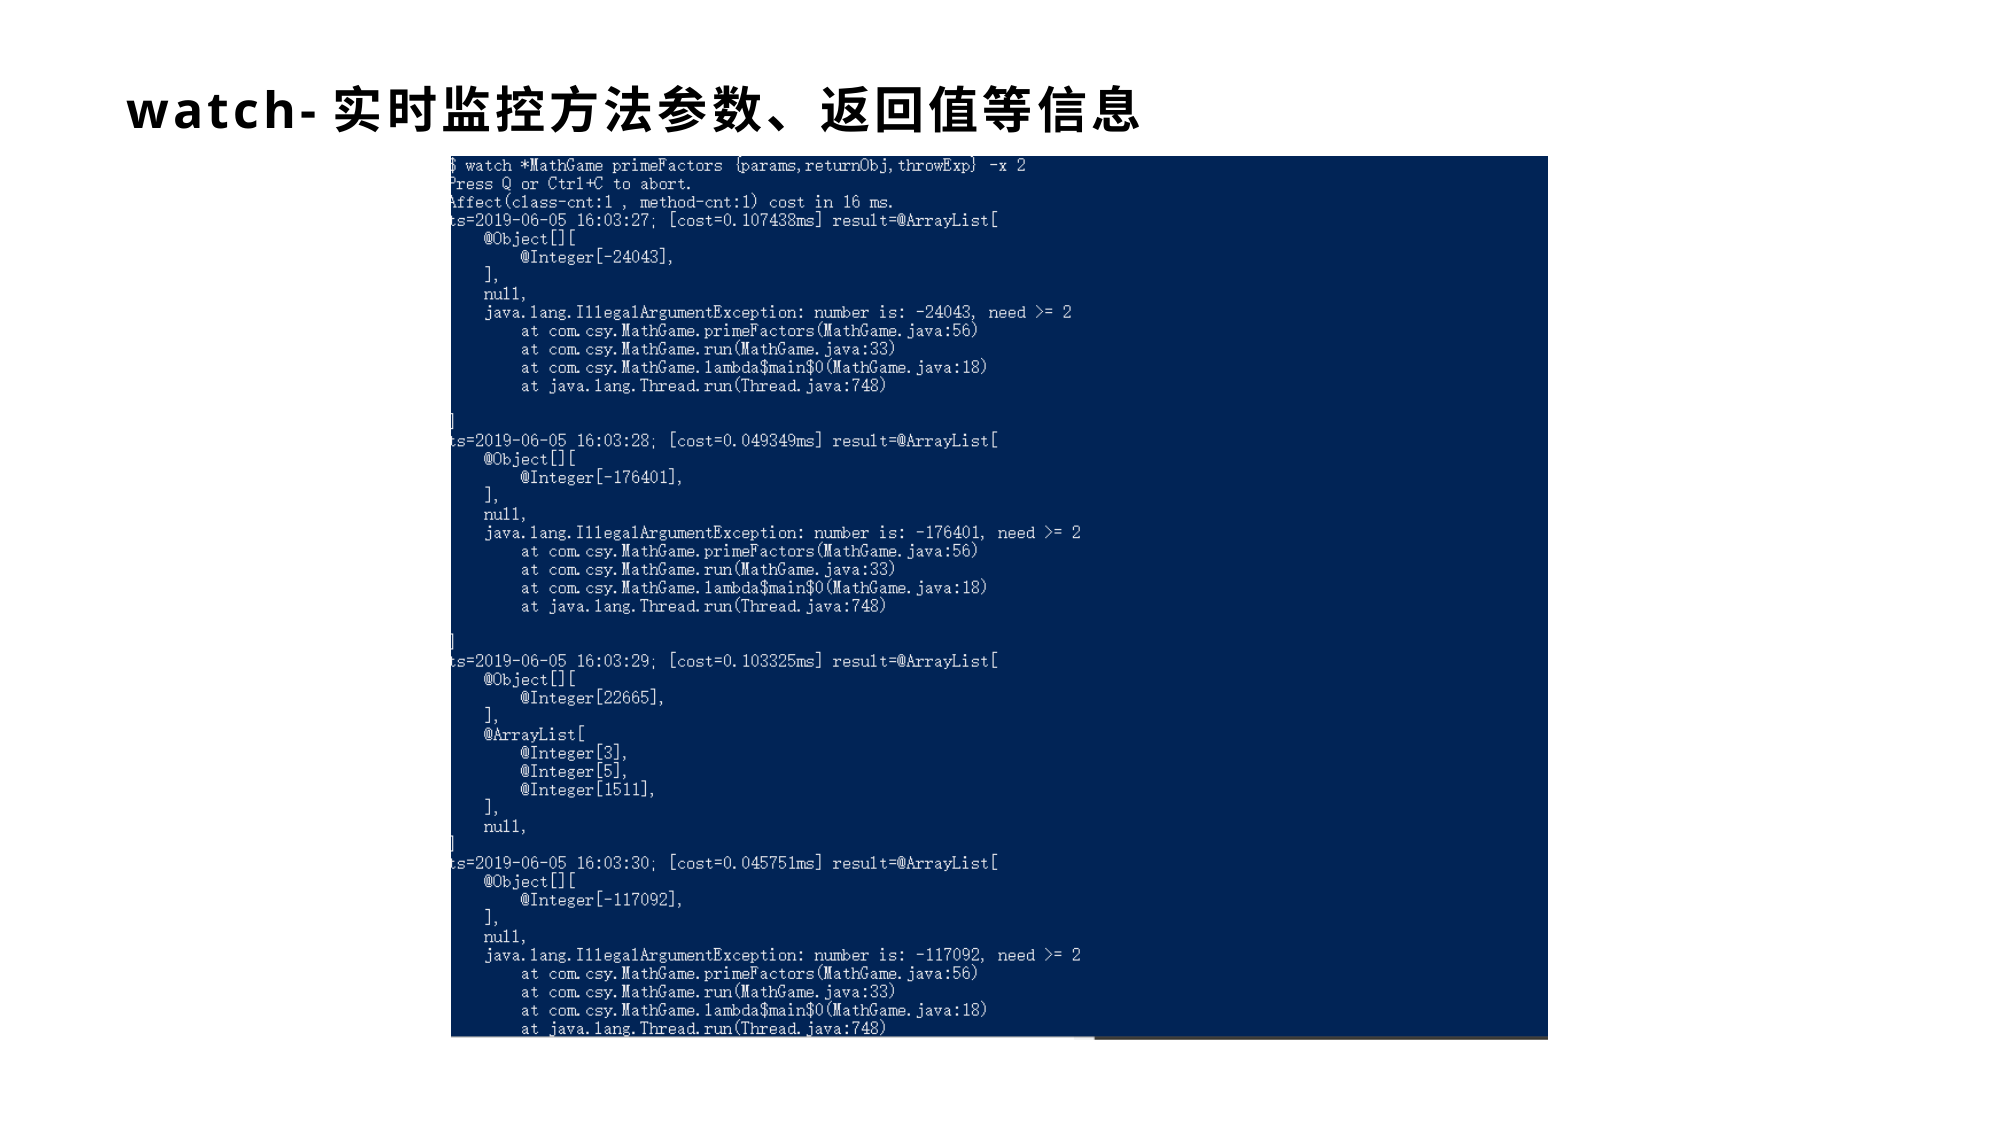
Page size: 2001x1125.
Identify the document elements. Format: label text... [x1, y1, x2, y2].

title watch-实时监控方法参数、返回值等信息 [109, 72, 1891, 146]
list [451, 156, 1548, 1041]
